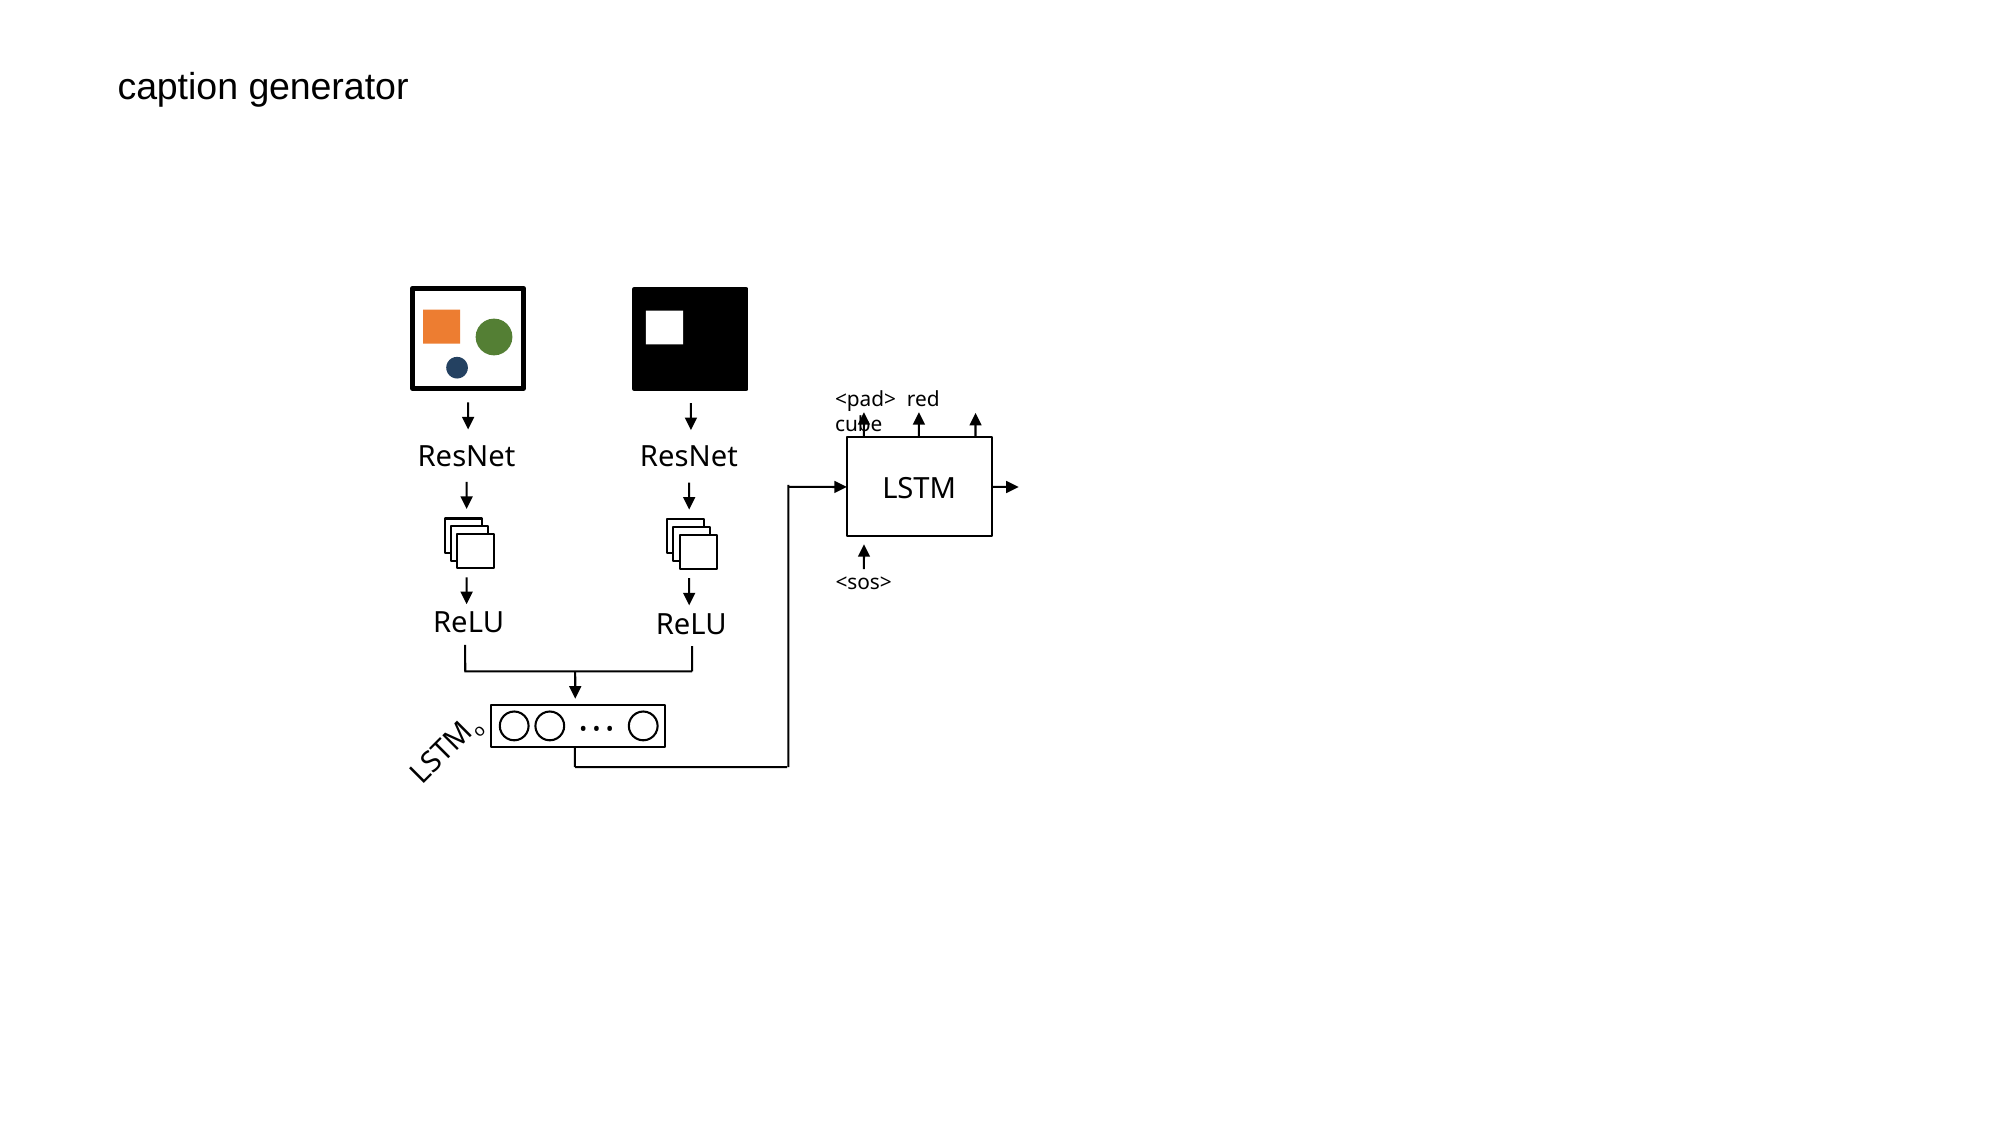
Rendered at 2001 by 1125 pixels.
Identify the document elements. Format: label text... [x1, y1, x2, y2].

text_box [475, 318, 513, 356]
text_box caption generator [102, 54, 463, 115]
text_box [501, 713, 529, 741]
text_box [645, 310, 684, 345]
text_box [460, 481, 473, 509]
text_box [457, 534, 495, 569]
text_box [682, 482, 696, 510]
text_box LSTM [846, 443, 992, 537]
text_box [857, 544, 871, 561]
text_box LSTMo [385, 664, 530, 809]
text_box <sos> [808, 561, 919, 602]
text_box [682, 578, 696, 606]
text_box • • • [535, 709, 658, 743]
text_box ResNet [381, 429, 552, 480]
text_box [569, 671, 582, 699]
text_box [679, 535, 717, 570]
text_box [450, 526, 488, 561]
text_box [684, 403, 698, 431]
text_box [460, 577, 473, 605]
text_box [991, 480, 1019, 494]
text_box <pad> red cube [820, 378, 1024, 443]
text_box [634, 289, 747, 390]
text_box ReLU [606, 597, 777, 648]
text_box [789, 480, 846, 494]
text_box ResNet [604, 430, 775, 480]
text_box [535, 711, 565, 741]
text_box [461, 402, 475, 430]
text_box [673, 527, 711, 562]
text_box [490, 705, 666, 748]
text_box ReLU [383, 595, 554, 646]
text_box [412, 288, 524, 389]
text_box [423, 309, 461, 344]
text_box [628, 711, 658, 741]
text_box [446, 356, 468, 379]
text_box [667, 519, 705, 554]
text_box [444, 518, 482, 553]
